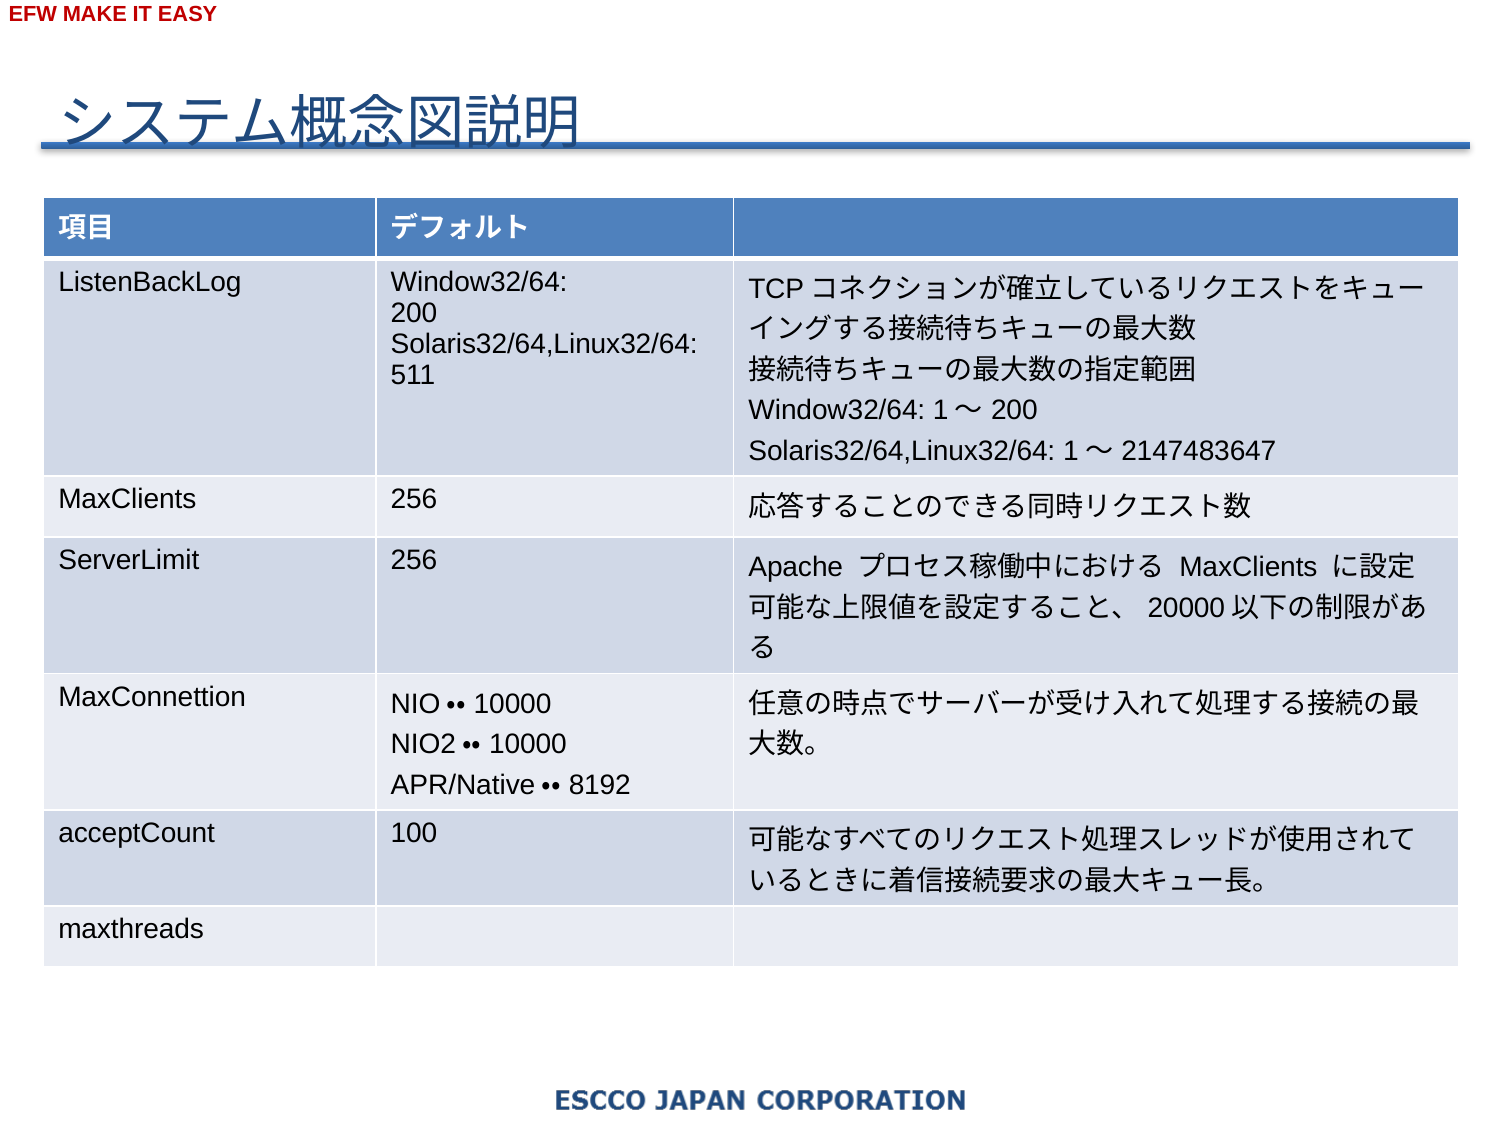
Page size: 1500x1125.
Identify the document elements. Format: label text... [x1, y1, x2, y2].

table_cell TCPコネクションが確立しているリクエストをキューイングする接続待ちキューの最大数 接続待ちキューの最大数の指定範囲 Window32/64: 1～200 Solaris32/64,Linux32/64: 1～2147483647 [734, 261, 1458, 475]
table_cell ListenBackLog [44, 261, 375, 475]
table_cell 256 [377, 538, 733, 673]
table_cell acceptCount [44, 811, 375, 905]
title システム概念図説明 [43, 71, 1394, 164]
table_header 項目 [44, 198, 375, 256]
picture [523, 1069, 999, 1125]
table_header デフォルト [377, 198, 733, 256]
table_cell 256 [377, 477, 733, 536]
table_cell 応答することのできる同時リクエスト数 [734, 477, 1458, 536]
table_cell 可能なすべてのリクエスト処理スレッドが使用されているときに着信接続要求の最大キュー長。 [734, 811, 1458, 905]
table_cell 任意の時点でサーバーが受け入れて処理する接続の最大数。 [734, 674, 1458, 809]
table_cell NIO・・10000 NIO2・・10000 APR/Native・・8192 [377, 674, 733, 809]
table_cell ServerLimit [44, 538, 375, 673]
table_cell [734, 907, 1458, 966]
table_cell 100 [377, 811, 733, 905]
table_cell MaxClients [44, 477, 375, 536]
table_cell MaxConnettion [44, 674, 375, 809]
table_cell maxthreads [44, 907, 375, 966]
table_cell Apache プロセス稼働中における MaxClients に設定可能な上限値を設定すること、20000以下の制限がある [734, 538, 1458, 673]
table_header [734, 198, 1458, 256]
table_cell Window32/64: 200 Solaris32/64,Linux32/64: 511 [377, 261, 733, 475]
table_cell [377, 907, 733, 966]
